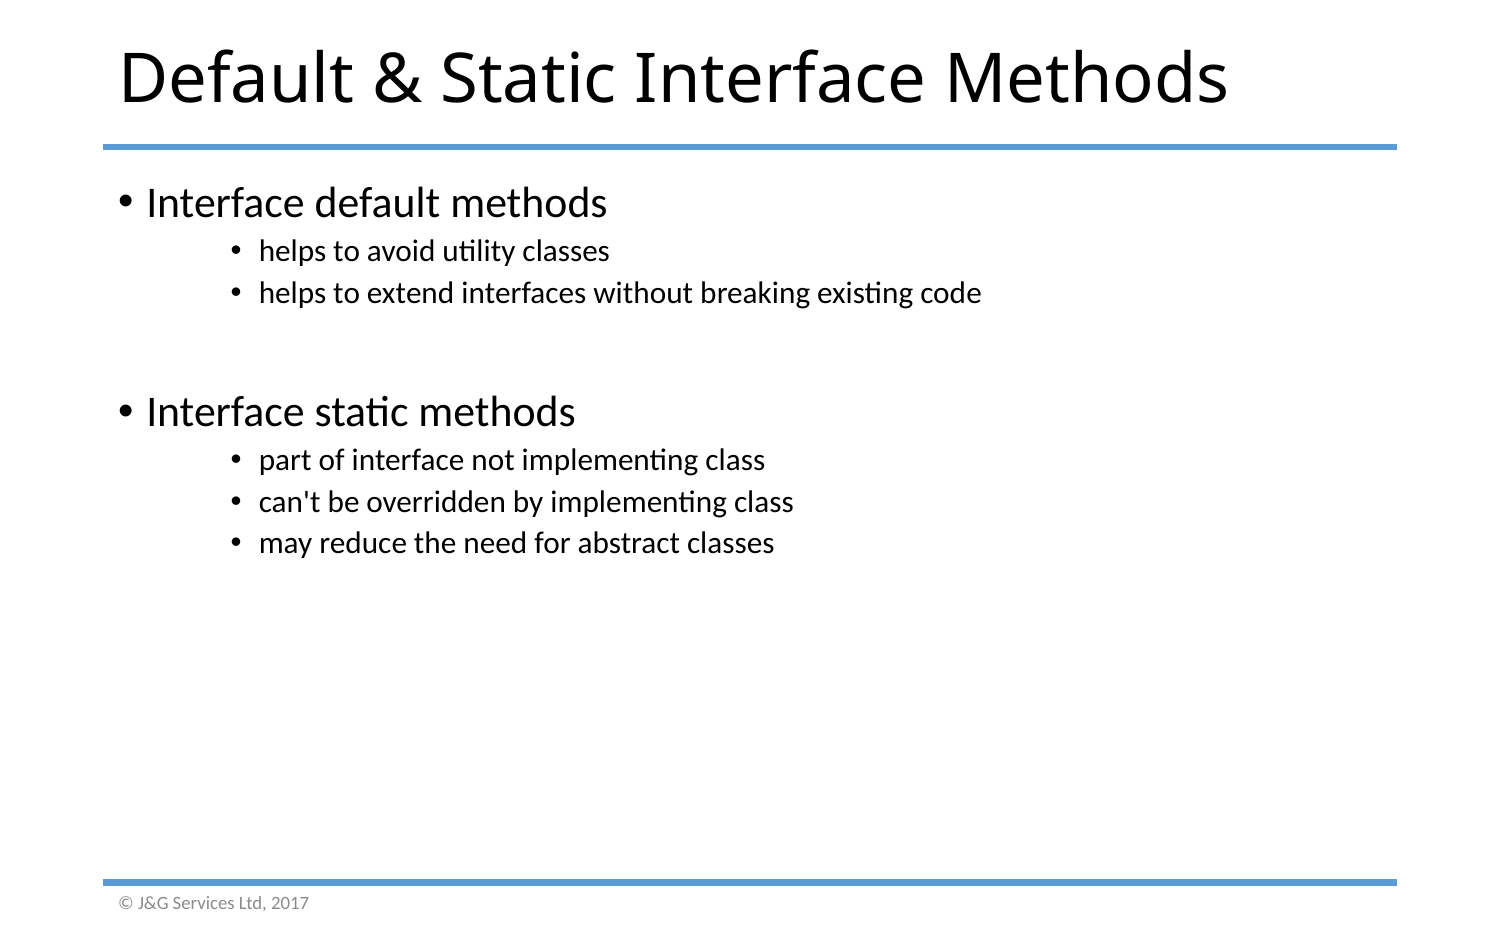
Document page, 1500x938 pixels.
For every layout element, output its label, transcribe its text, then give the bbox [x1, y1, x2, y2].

list Interface default methods helps to avoid utility classes helps to extend interfaces without breaking existing code Interface static methods part of interface not implementing class can't be overridden by implementing class may reduce the need for abstract classes [103, 172, 1397, 858]
title Default & Static Interface Methods [103, 27, 1397, 133]
